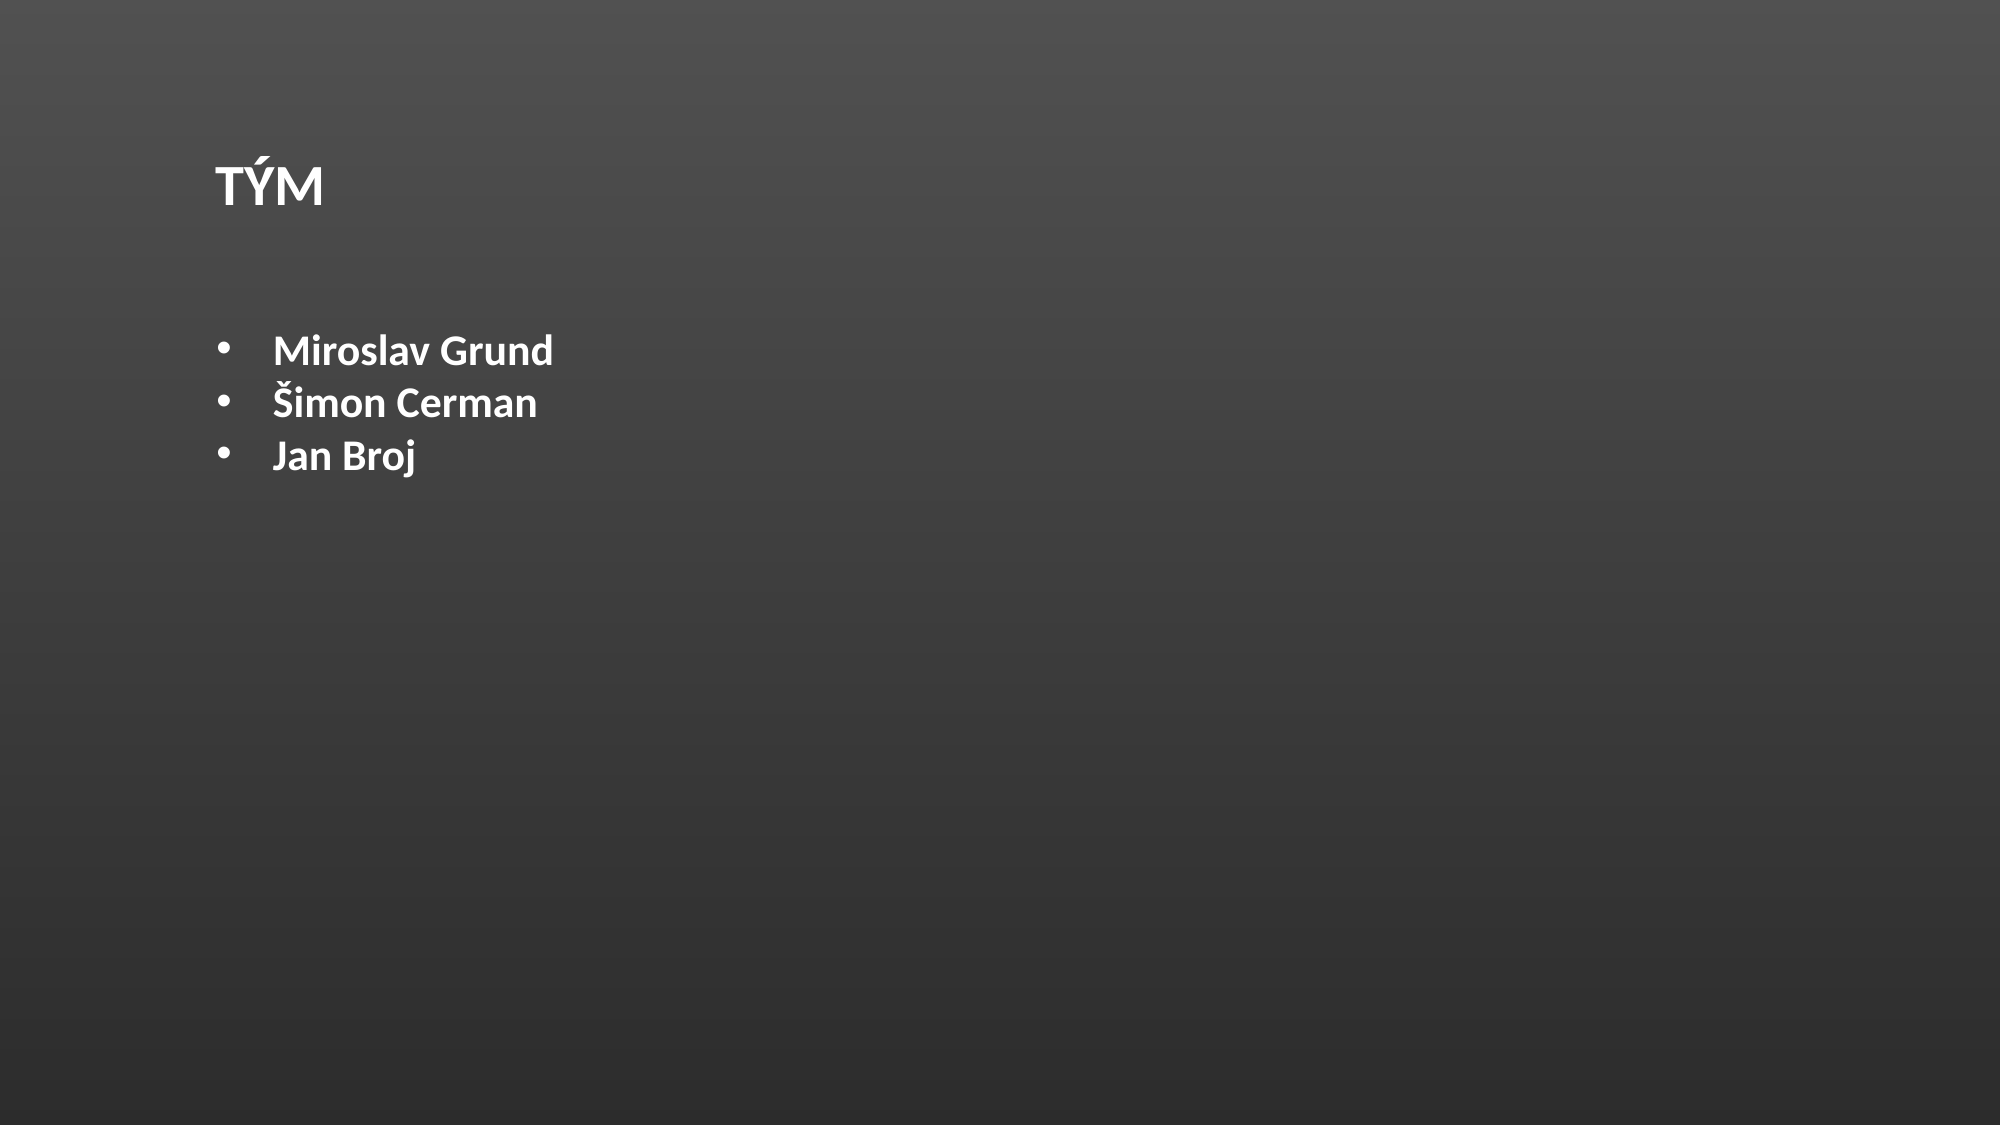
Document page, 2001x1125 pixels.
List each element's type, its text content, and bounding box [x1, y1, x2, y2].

text_box Miroslav Grund Šimon Cerman Jan Broj [201, 314, 570, 487]
text_box TÝM [201, 139, 341, 225]
